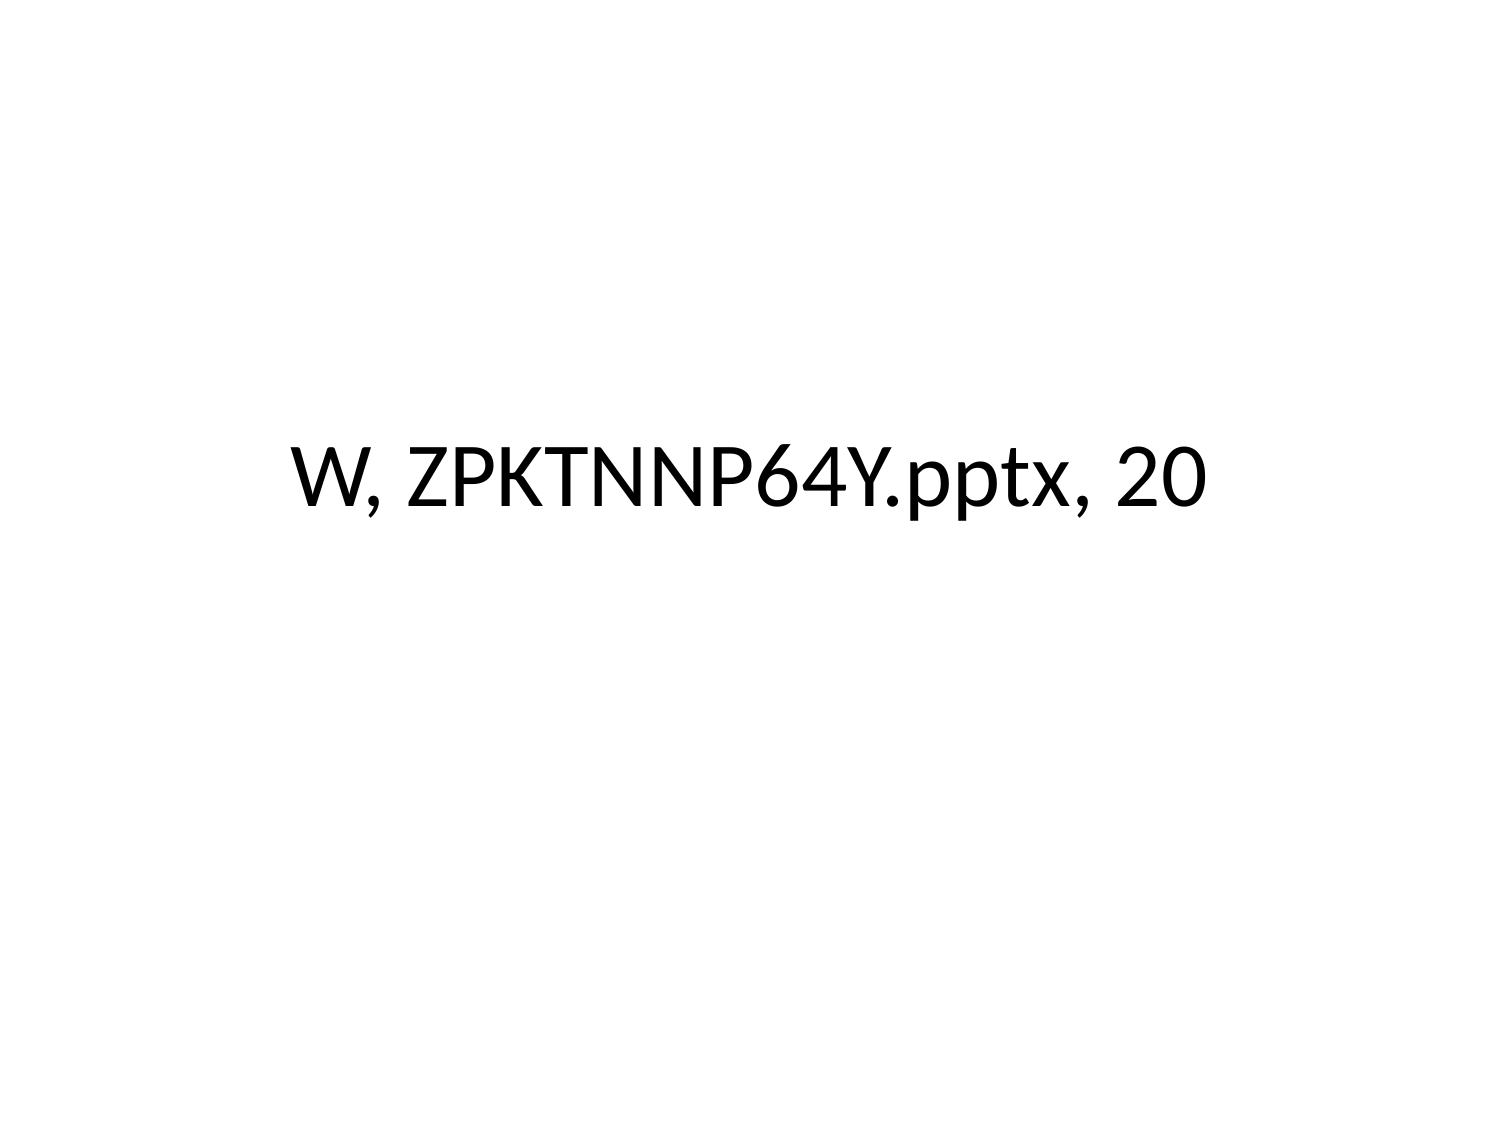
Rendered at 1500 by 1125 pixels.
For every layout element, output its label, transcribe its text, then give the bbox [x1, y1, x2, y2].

title W, ZPKTNNP64Y.pptx, 20 [112, 349, 1388, 591]
